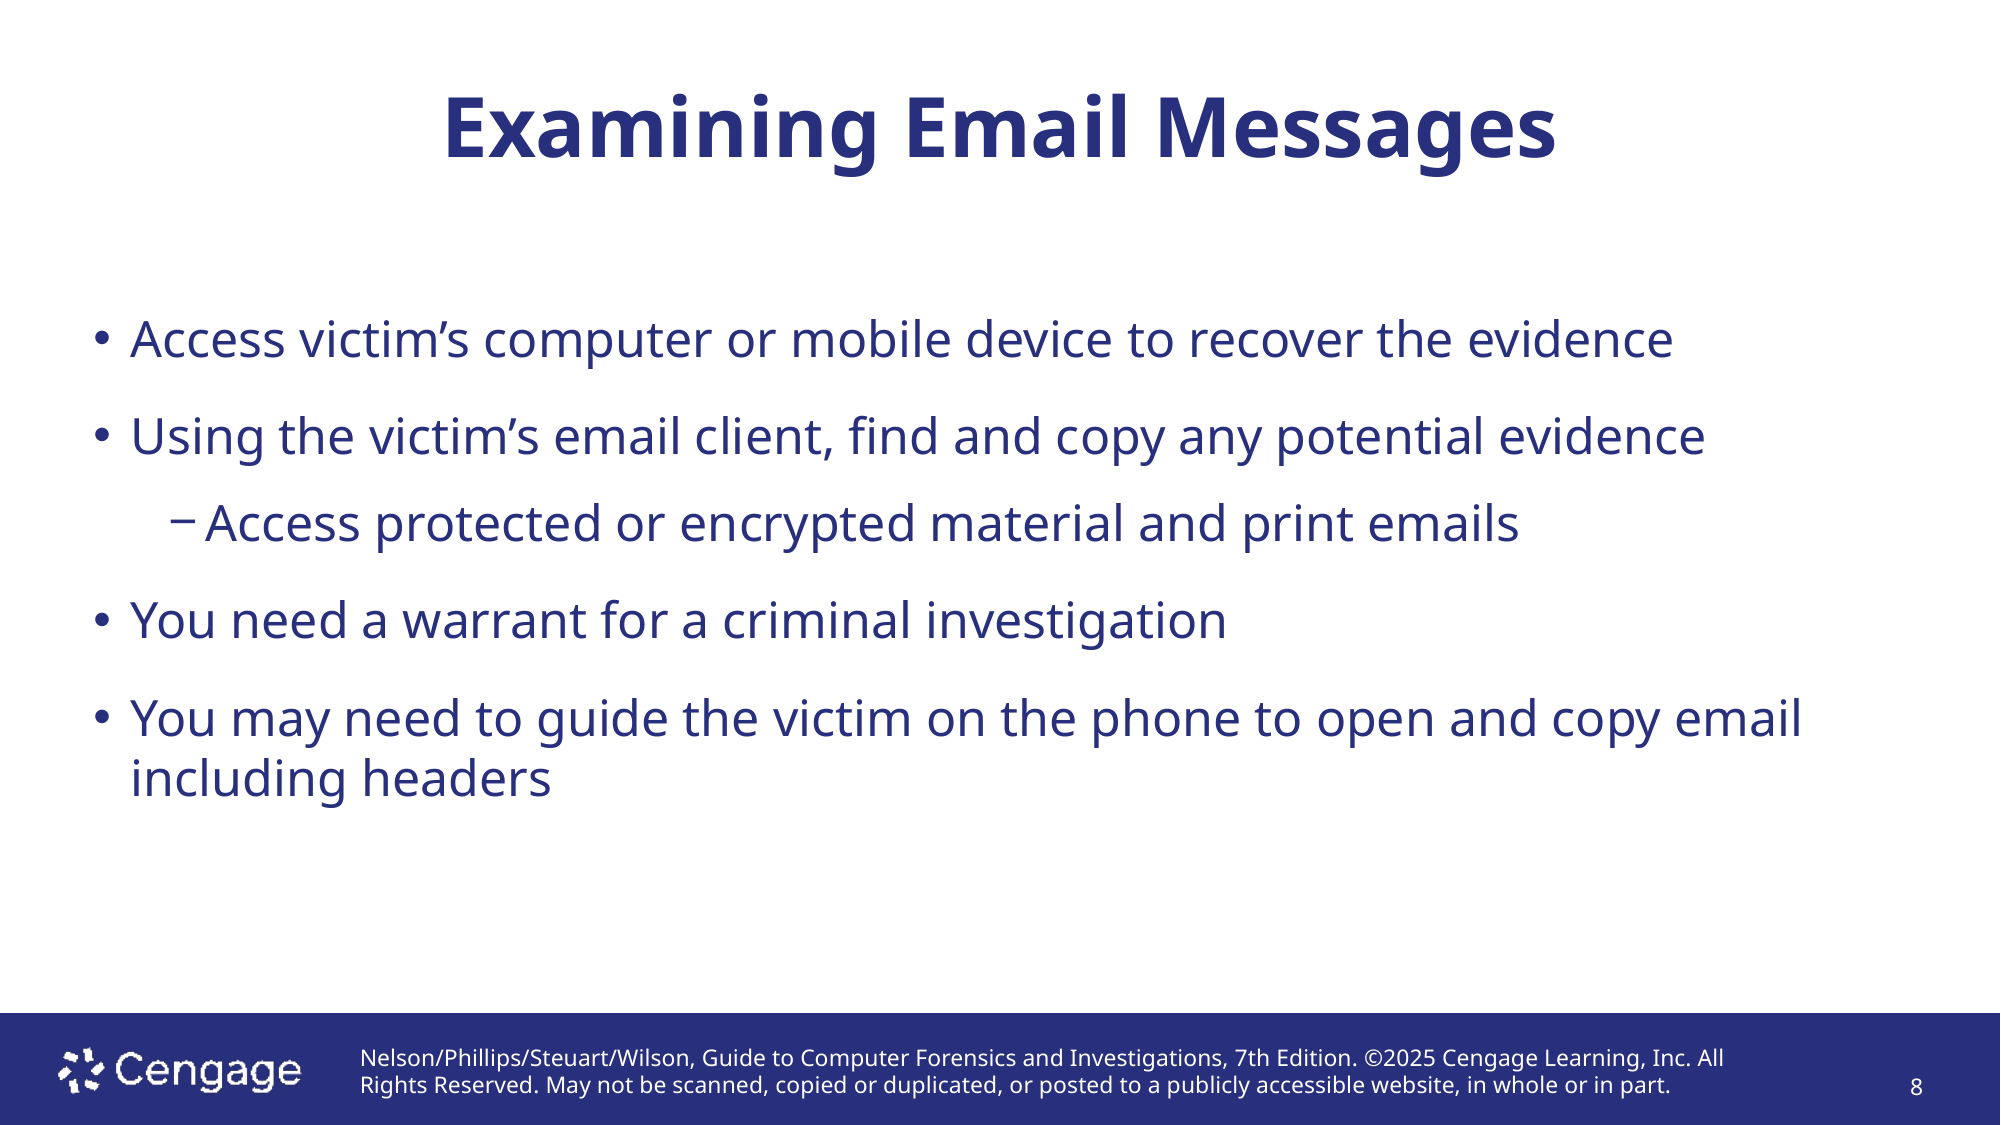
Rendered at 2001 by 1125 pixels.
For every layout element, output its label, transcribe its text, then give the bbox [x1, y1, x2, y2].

picture [30, 1020, 329, 1122]
title Examining Email Messages [78, 77, 1923, 278]
list Access victim’s computer or mobile device to recover the evidence Using the victim’s email client, find and copy any potential evidence Access protected or encrypted material and print emails You need a warrant for a criminal investigation You may need to guide the victim on the phone to open and copy email including headers [78, 299, 1923, 1014]
